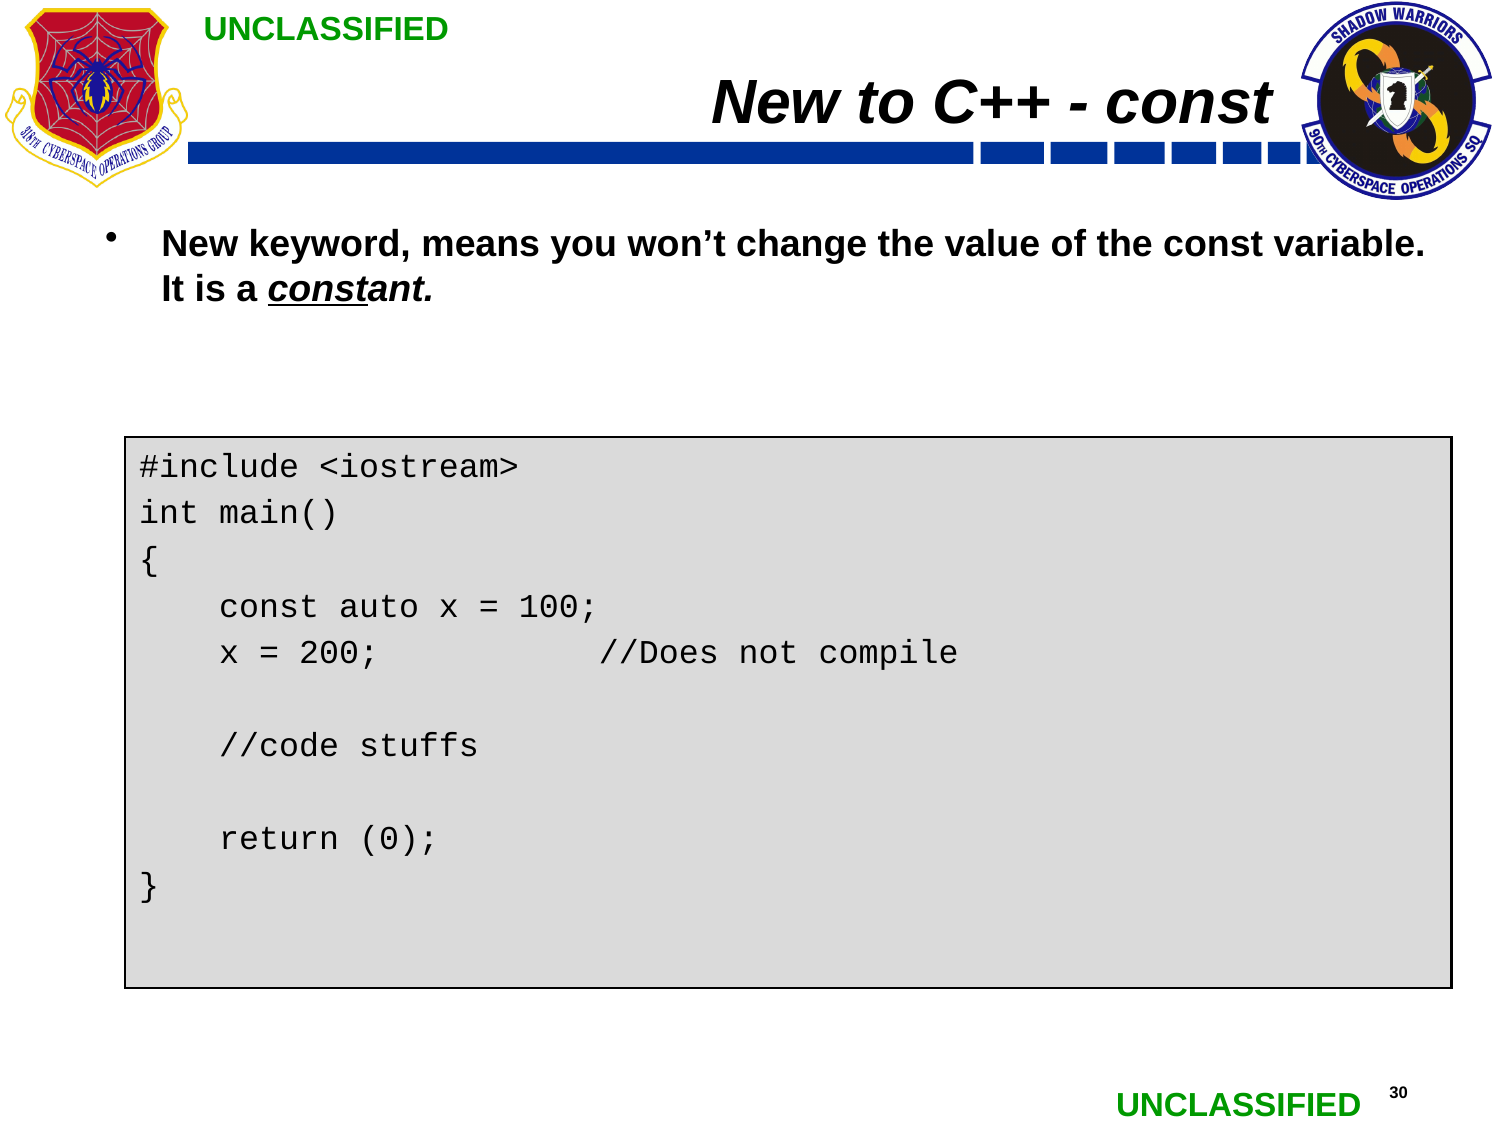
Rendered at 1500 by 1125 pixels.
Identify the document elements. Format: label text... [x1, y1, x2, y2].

picture [1300, 1, 1493, 200]
list New keyword, means you won’t change the value of the const variable. It is a constant. [90, 211, 1453, 989]
text_box #include <iostream> int main() { const auto x = 100; x = 200; //Does not compile //code stuffs return (0); } [125, 437, 1452, 988]
title New to C++ - const [249, 51, 1288, 142]
picture [5, 8, 188, 188]
